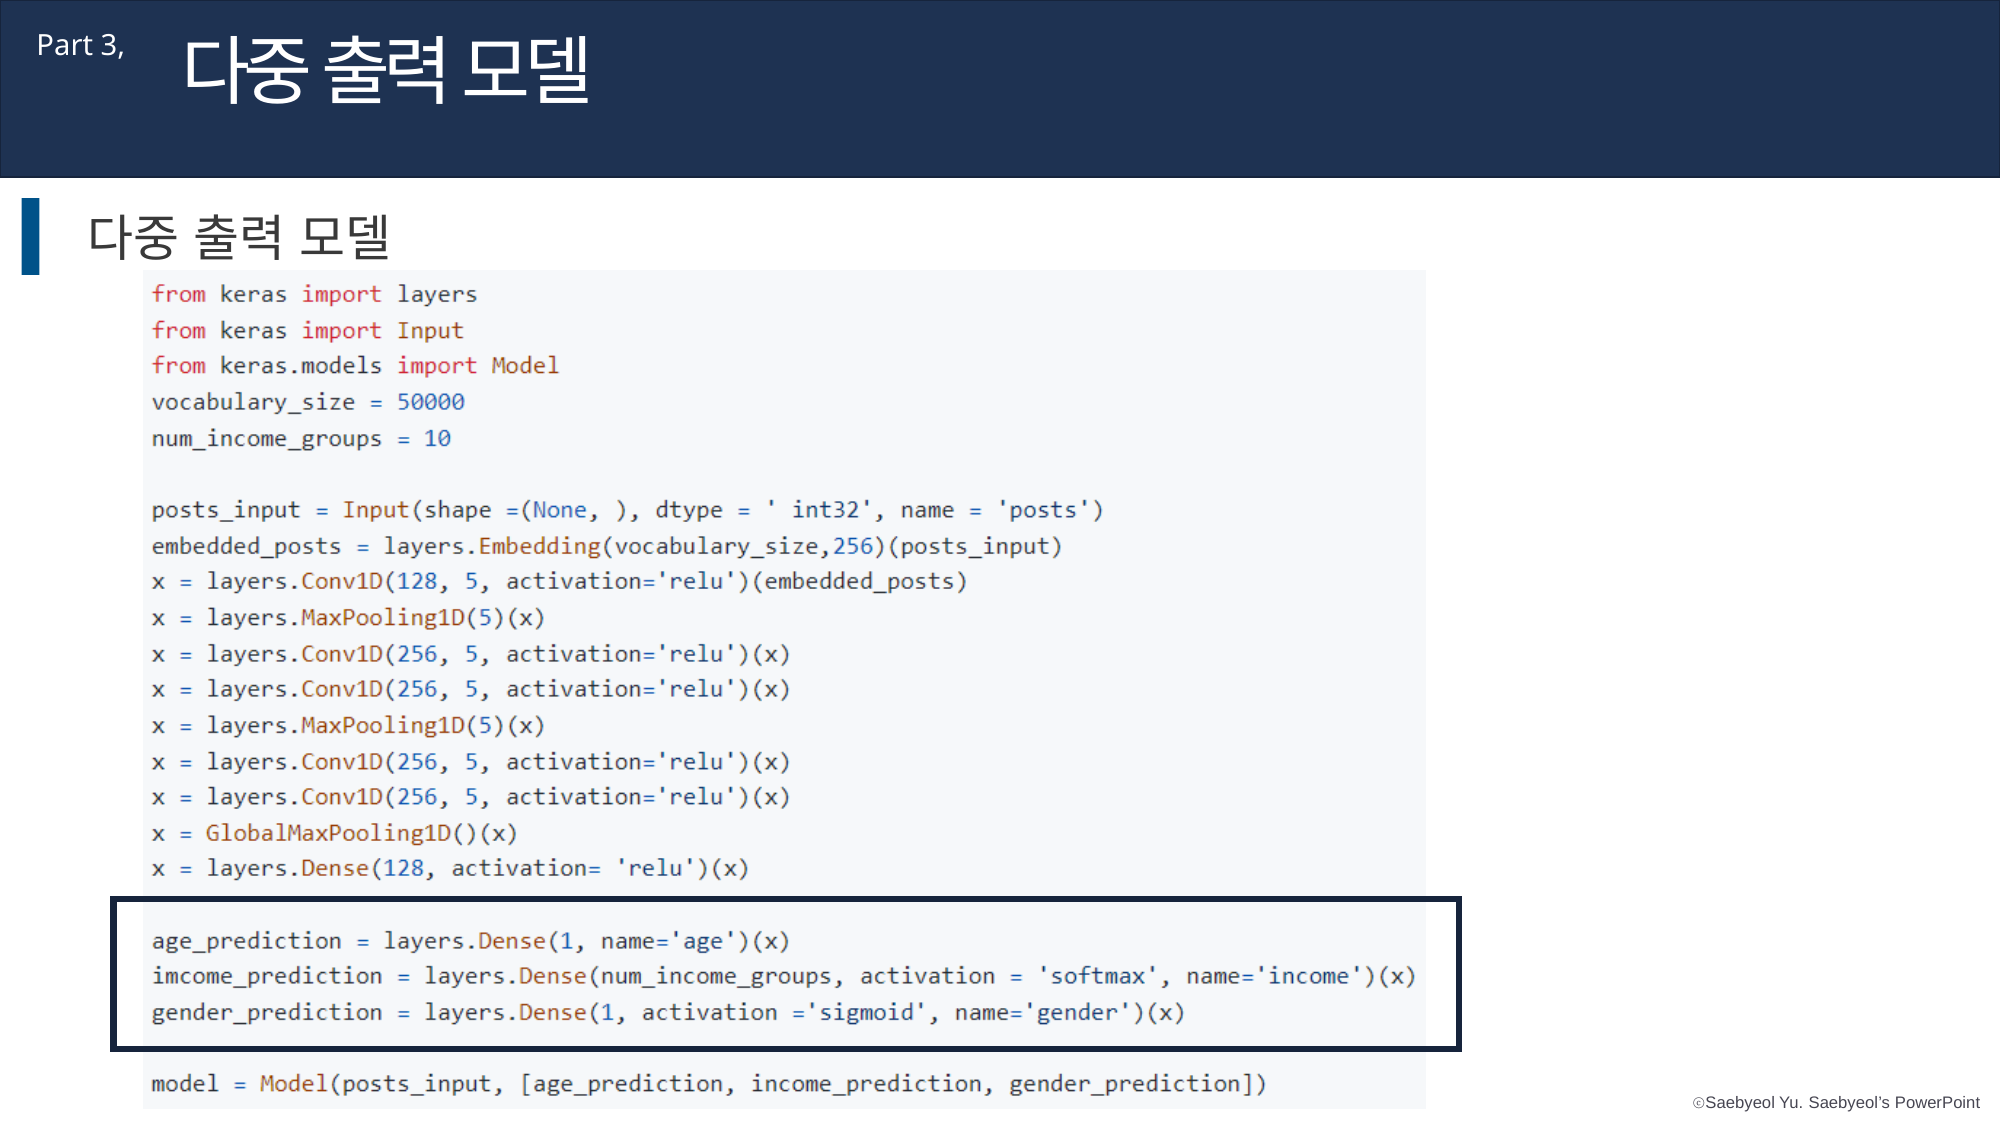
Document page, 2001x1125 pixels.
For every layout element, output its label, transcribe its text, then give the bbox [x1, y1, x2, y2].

text_box 다중 출력 모델 [166, 16, 609, 122]
picture [143, 270, 1426, 1109]
text_box 다중 출력 모델 [73, 198, 407, 274]
text_box [1426, 898, 1460, 1050]
text_box [21, 197, 40, 276]
text_box [0, 0, 2000, 178]
text_box [113, 898, 143, 1050]
text_box Part 3, [21, 19, 148, 69]
